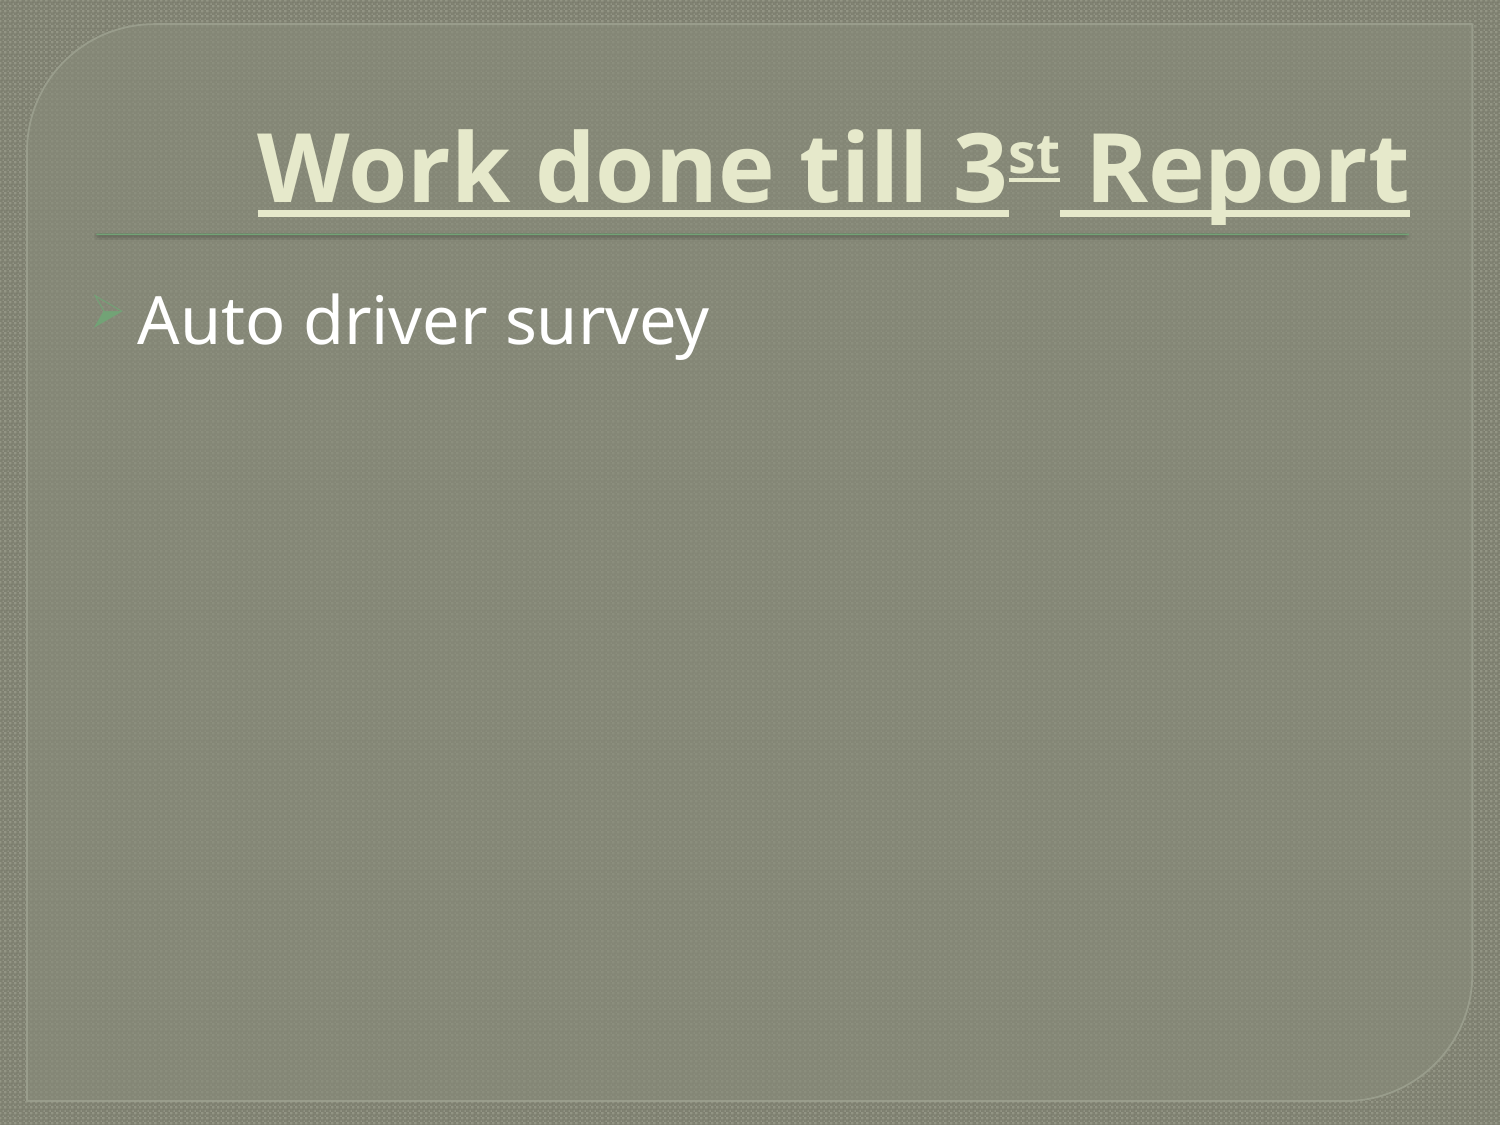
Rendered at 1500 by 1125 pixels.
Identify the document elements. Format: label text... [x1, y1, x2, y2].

title Work done till 3st Report [75, 41, 1425, 230]
list Auto driver survey [75, 270, 1425, 1013]
